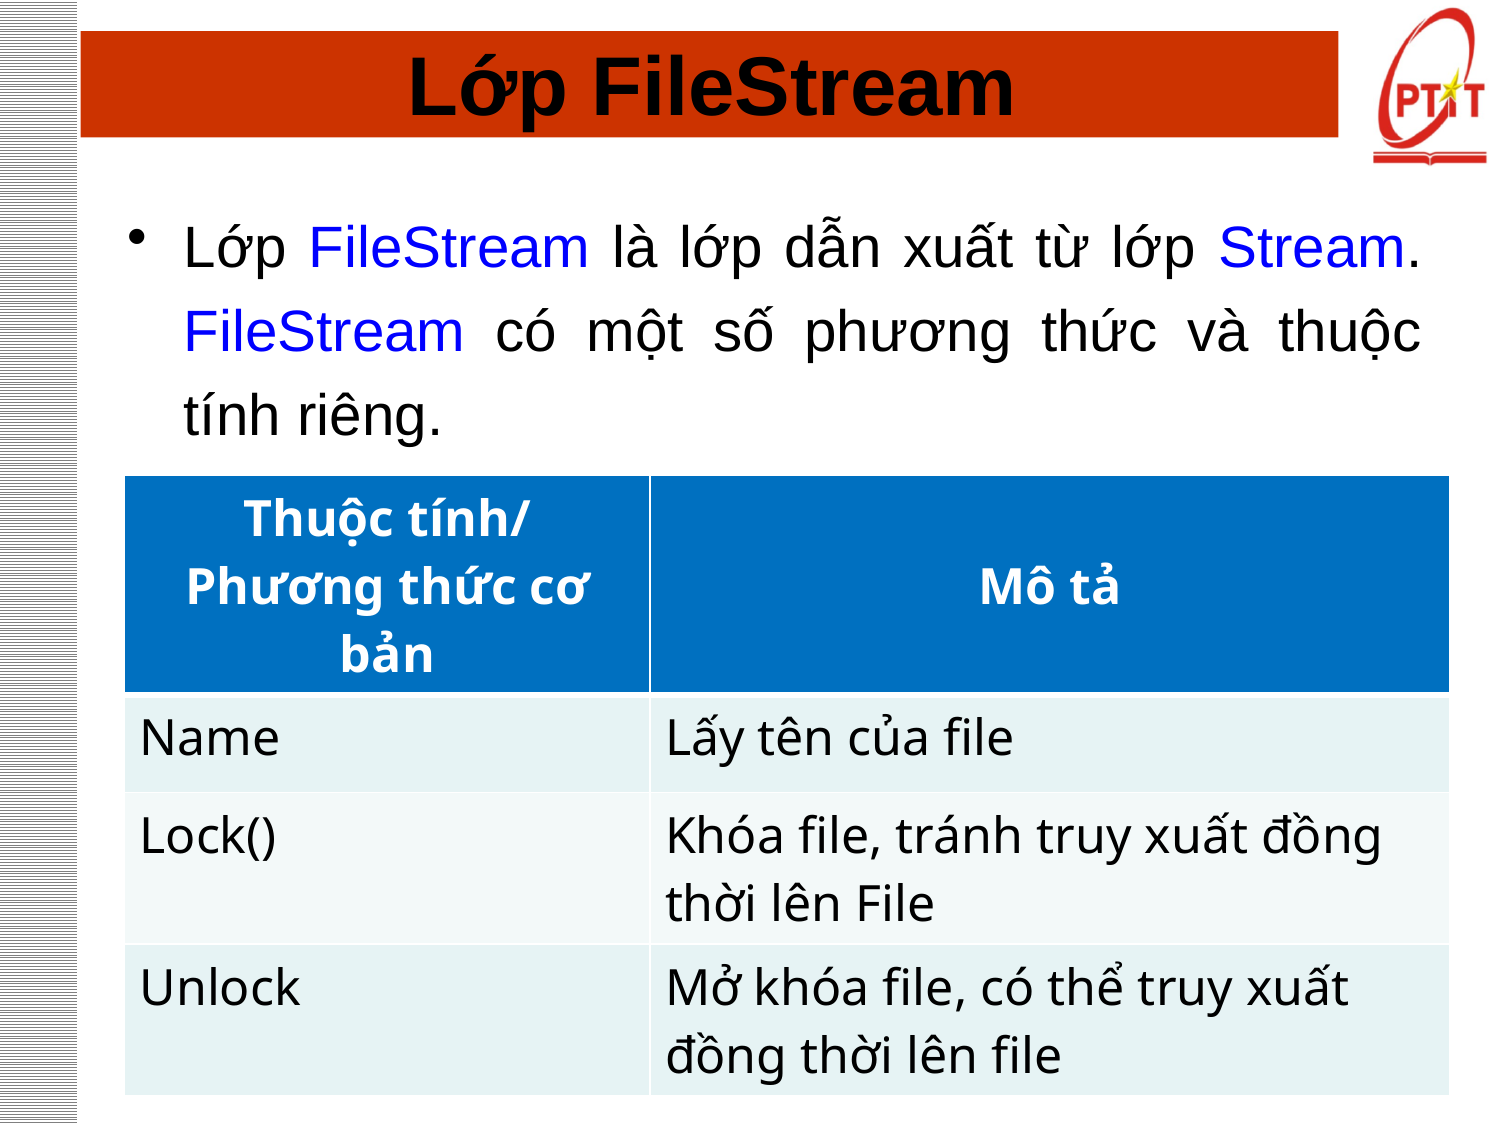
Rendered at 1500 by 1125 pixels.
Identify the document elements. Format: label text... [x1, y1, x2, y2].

table_header Thuộc tính/ Phương thức cơ bản [125, 476, 649, 692]
picture [1373, 0, 1489, 167]
title Lớp FileStream [87, 24, 1338, 138]
list Lớp FileStream là lớp dẫn xuất từ lớp Stream. FileStream có một số phương thức và thuộc tính riêng. [112, 187, 1438, 1043]
table_cell Unlock [125, 945, 649, 1095]
table_cell Khóa file, tránh truy xuất đồng thời lên File [651, 793, 1449, 943]
table_header Mô tả [651, 476, 1449, 692]
table_cell Lấy tên của file [651, 698, 1449, 792]
table_cell Name [125, 698, 649, 792]
table_cell Lock() [125, 793, 649, 943]
table_cell Mở khóa file, có thể truy xuất đồng thời lên file [651, 945, 1449, 1095]
